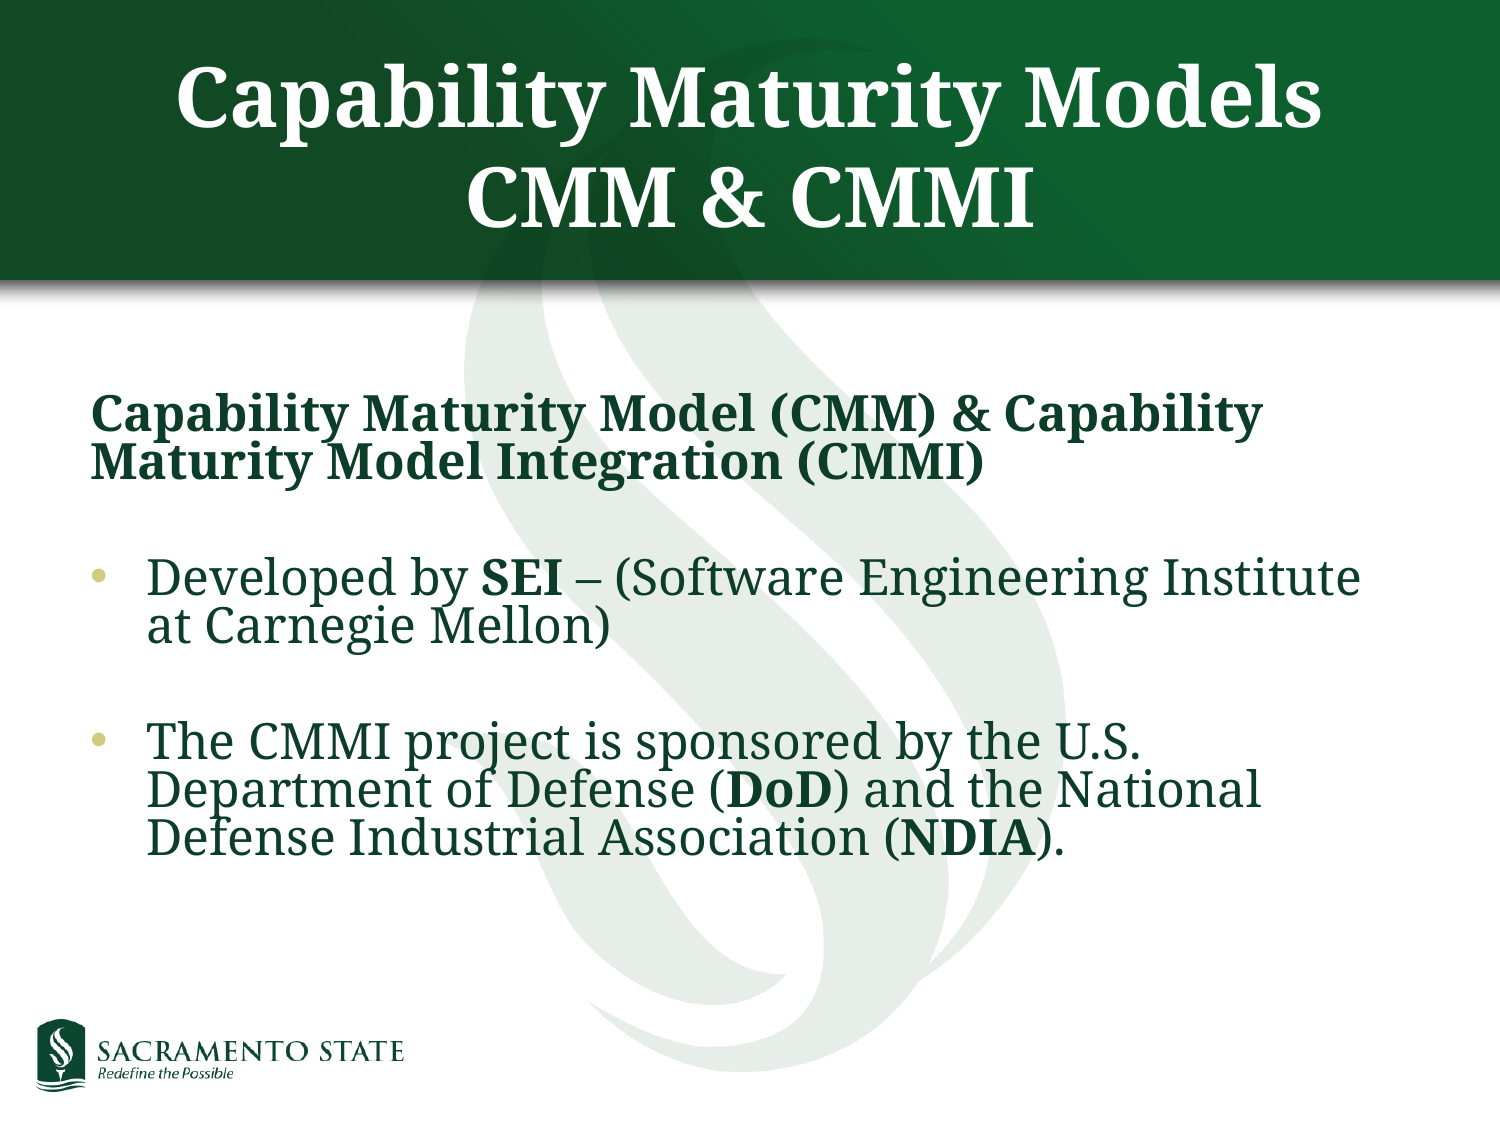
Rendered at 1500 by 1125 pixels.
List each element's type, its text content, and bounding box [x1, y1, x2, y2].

picture [0, 0, 1500, 1125]
list Capability Maturity Model (CMM) & Capability Maturity Model Integration (CMMI) Developed by SEI – (Software Engineering Institute at Carnegie Mellon) The CMMI project is sponsored by the U.S. Department of Defense (DoD) and the National Defense Industrial Association (NDIA). [75, 325, 1425, 961]
title Capability Maturity Models CMM & CMMI [75, 0, 1425, 188]
